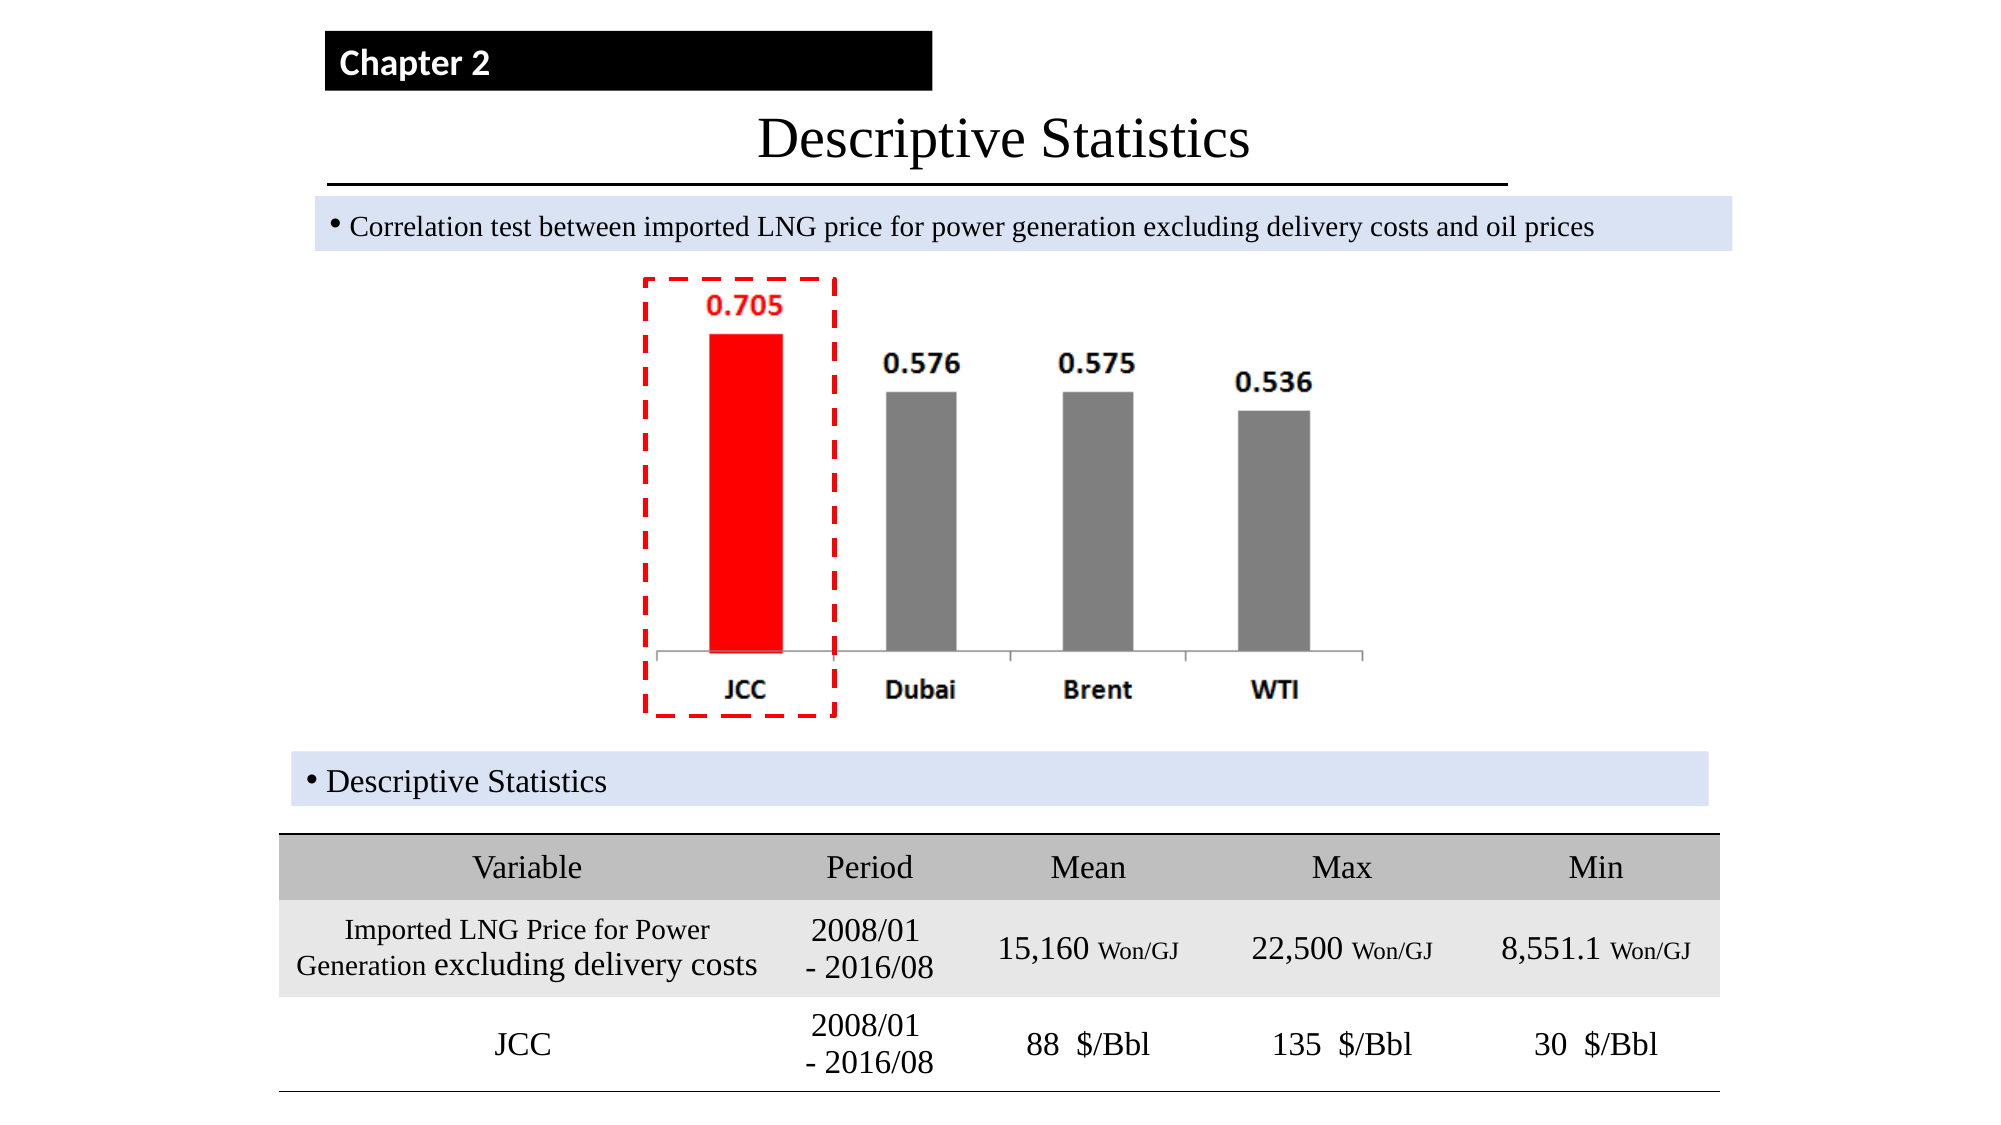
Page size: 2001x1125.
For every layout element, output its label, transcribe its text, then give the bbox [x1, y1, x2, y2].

table_cell 30 $/Bbl [1472, 997, 1720, 1091]
text_box Chapter 2 [325, 30, 933, 91]
table_header Max [1213, 835, 1472, 900]
table_cell 2008/01 - 2016/08 [776, 997, 964, 1091]
table_cell 15,160 Won/GJ [964, 900, 1213, 997]
table_cell 135 $/Bbl [1213, 997, 1472, 1091]
text_box Descriptive Statistics [291, 751, 1709, 807]
table_header Mean [964, 835, 1213, 900]
table_header Variable [279, 835, 776, 900]
table_cell JCC [279, 997, 776, 1091]
table_header Min [1472, 835, 1720, 900]
table_cell Imported LNG Price for Power Generation excluding delivery costs [279, 900, 776, 997]
text_box Descriptive Statistics [249, 91, 1760, 186]
table_cell 2008/01 - 2016/08 [776, 900, 964, 997]
table_cell 22,500 Won/GJ [1213, 900, 1472, 997]
picture [633, 267, 1387, 721]
text_box Correlation test between imported LNG price for power generation excluding delivery costs and oil prices [314, 196, 1733, 251]
table_header Period [776, 835, 964, 900]
table_cell 88 $/Bbl [964, 997, 1213, 1091]
table_cell 8,551.1 Won/GJ [1472, 900, 1720, 997]
